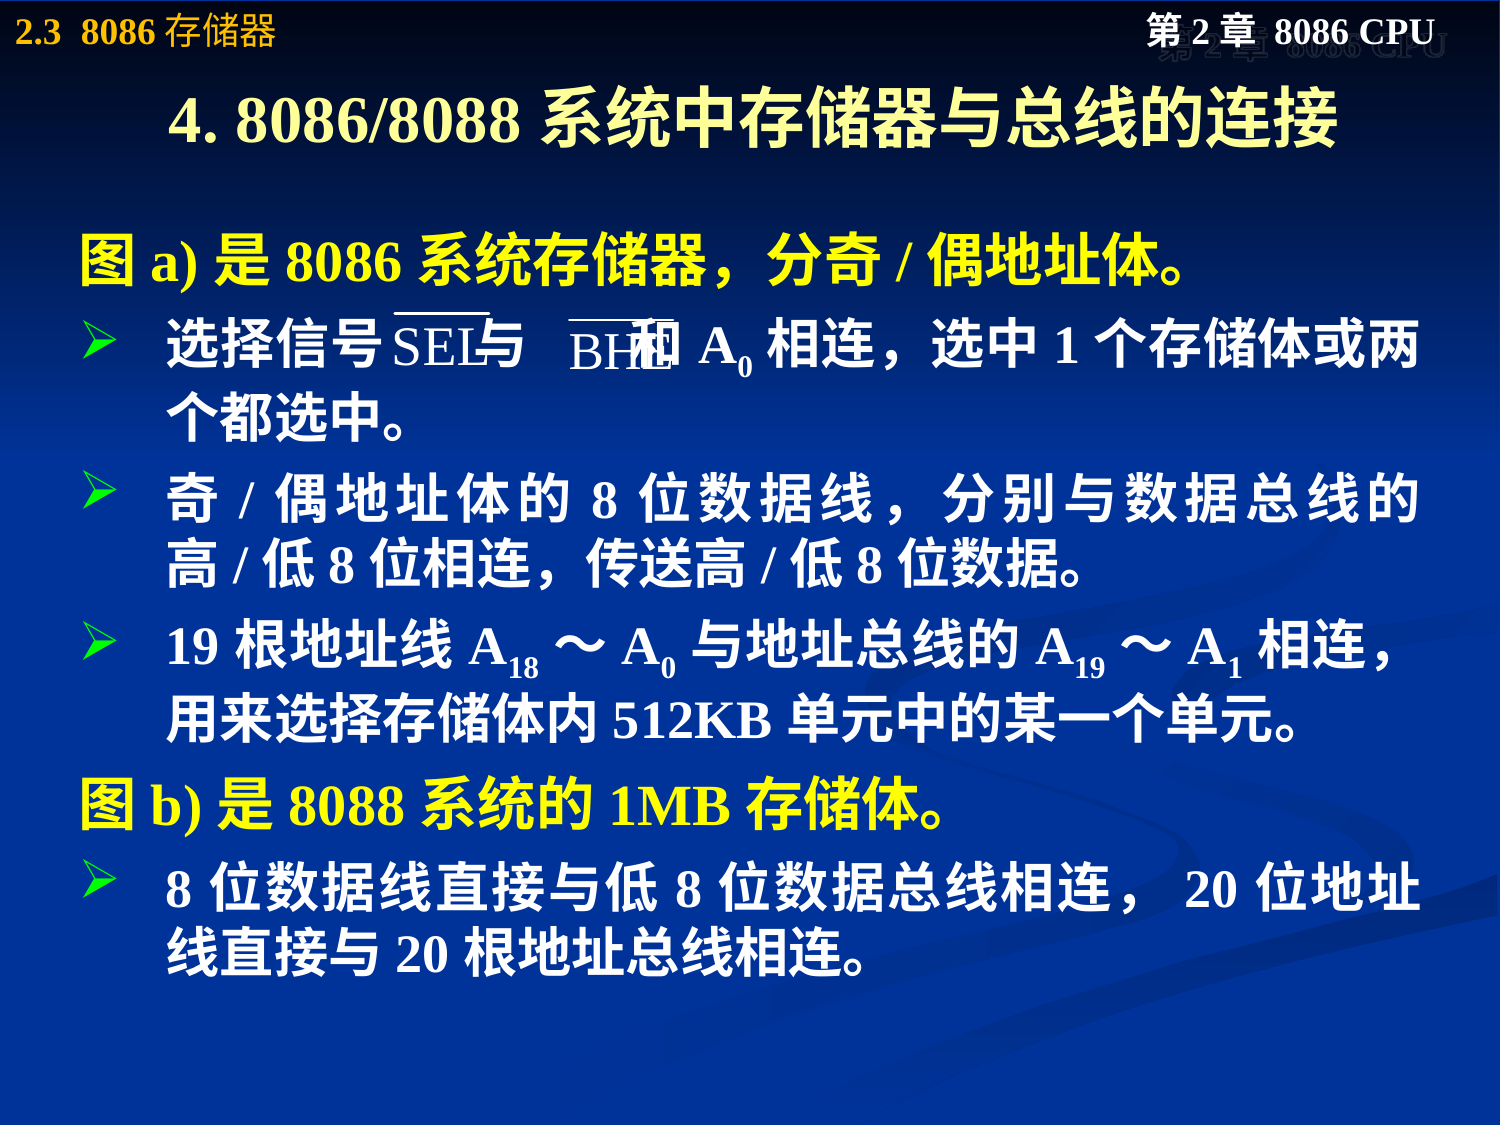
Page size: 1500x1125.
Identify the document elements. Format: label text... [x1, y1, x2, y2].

list 图a)是8086系统存储器，分奇/偶地址体。 选择信号 与 和A0相连，选中1个存储体或两个都选中。 奇/偶地址体的8位数据线，分别与数据总线的高/低8位相连，传送高/低8位数据。 19根地址线A18～A0与地址总线的A19～A1相连，用来选择存储体内512KB单元中的某一个单元。 图b)是8088系统的1MB存储体。 8位数据线直接与低8位数据总线相连，20位地址线直接与20根地址总线相连。 [63, 215, 1437, 1065]
title 4. 8086/8088系统中存储器与总线的连接 [78, 60, 1430, 172]
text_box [560, 306, 685, 379]
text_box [385, 299, 502, 380]
